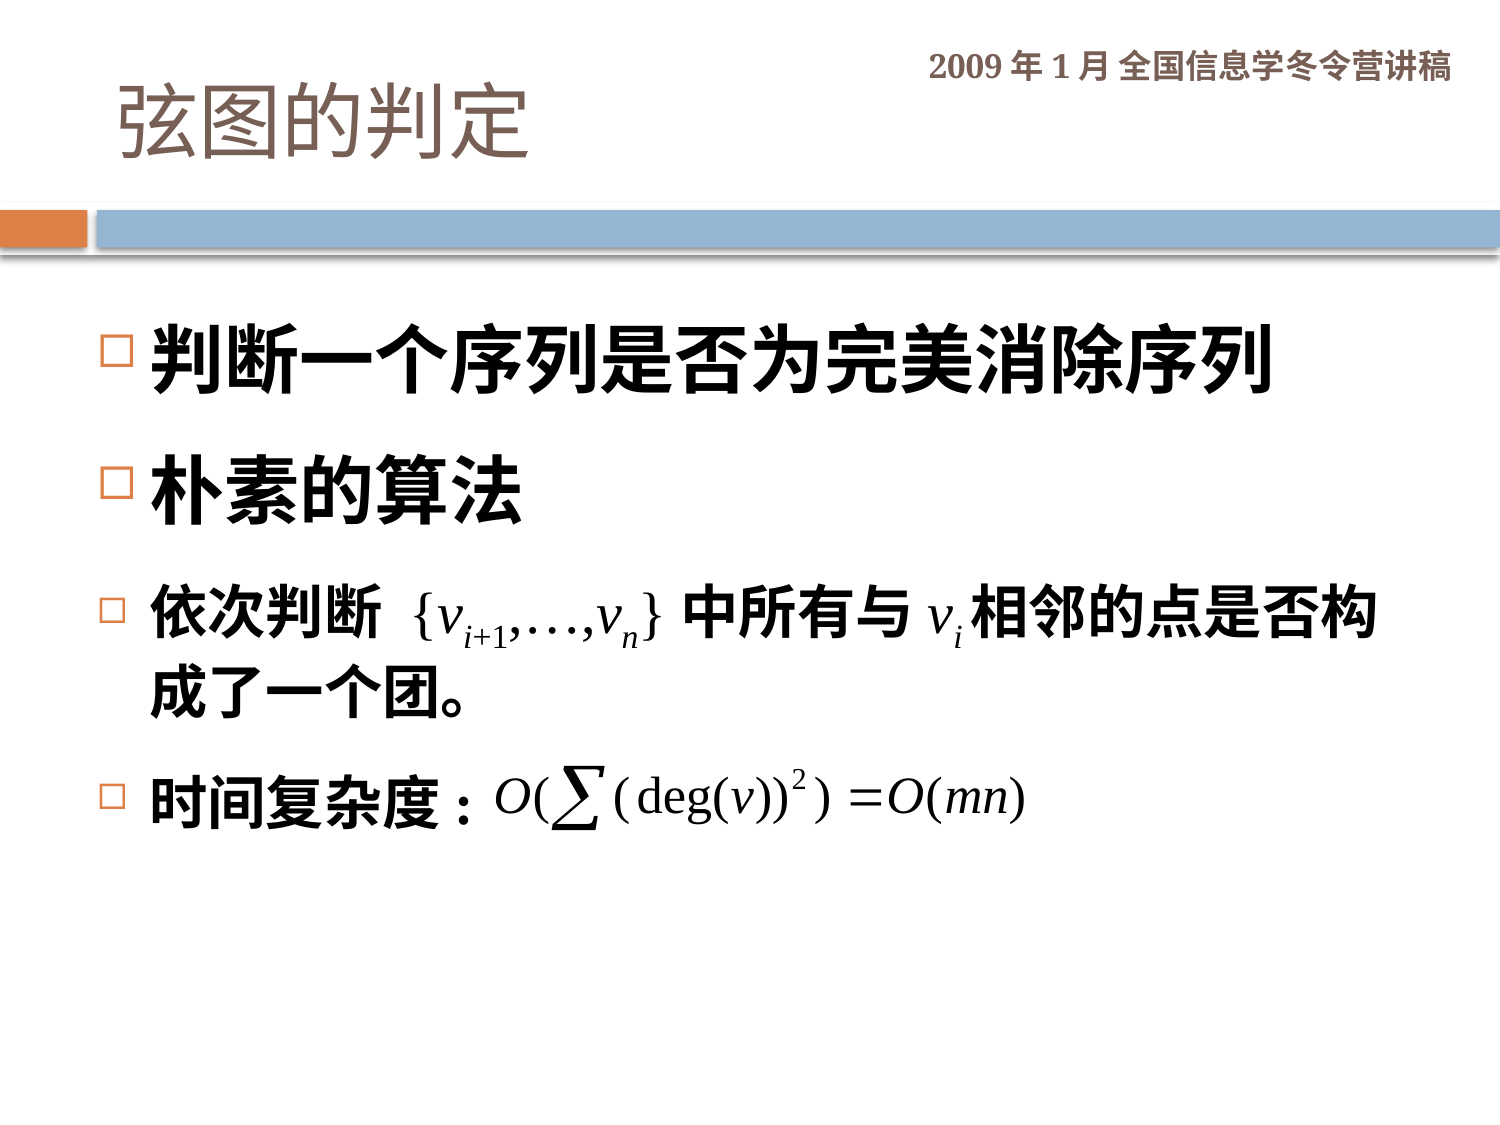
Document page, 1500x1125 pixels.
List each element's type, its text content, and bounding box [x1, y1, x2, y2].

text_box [486, 755, 1039, 844]
list 判断一个序列是否为完美消除序列 朴素的算法 依次判断 {vi+1,…,vn}中所有与vi相邻的点是否构成了一个团。 时间复杂度: [82, 304, 1420, 1125]
title 弦图的判定 [100, 37, 1438, 200]
